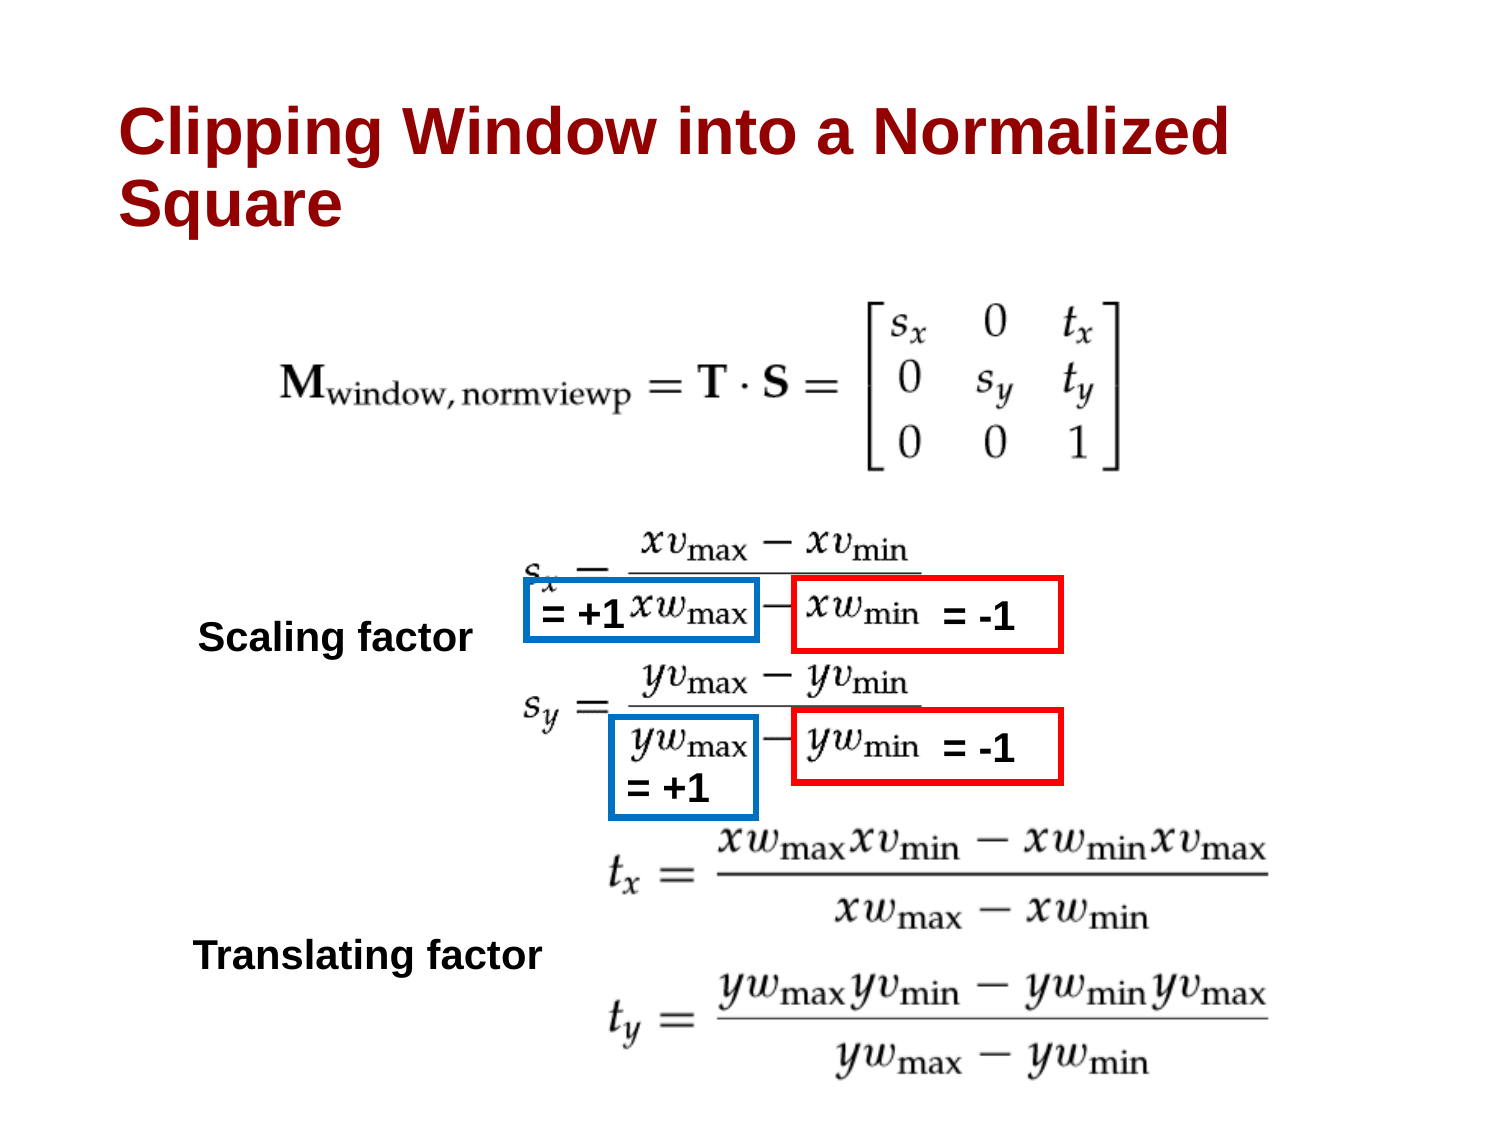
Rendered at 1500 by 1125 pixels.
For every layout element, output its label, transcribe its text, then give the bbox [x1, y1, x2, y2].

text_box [794, 577, 1061, 651]
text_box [526, 579, 757, 646]
picture [255, 277, 1134, 484]
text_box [794, 709, 1061, 783]
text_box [181, 526, 940, 775]
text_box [177, 817, 1285, 1089]
title Clipping Window into a Normalized Square [103, 59, 1397, 278]
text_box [611, 716, 756, 820]
